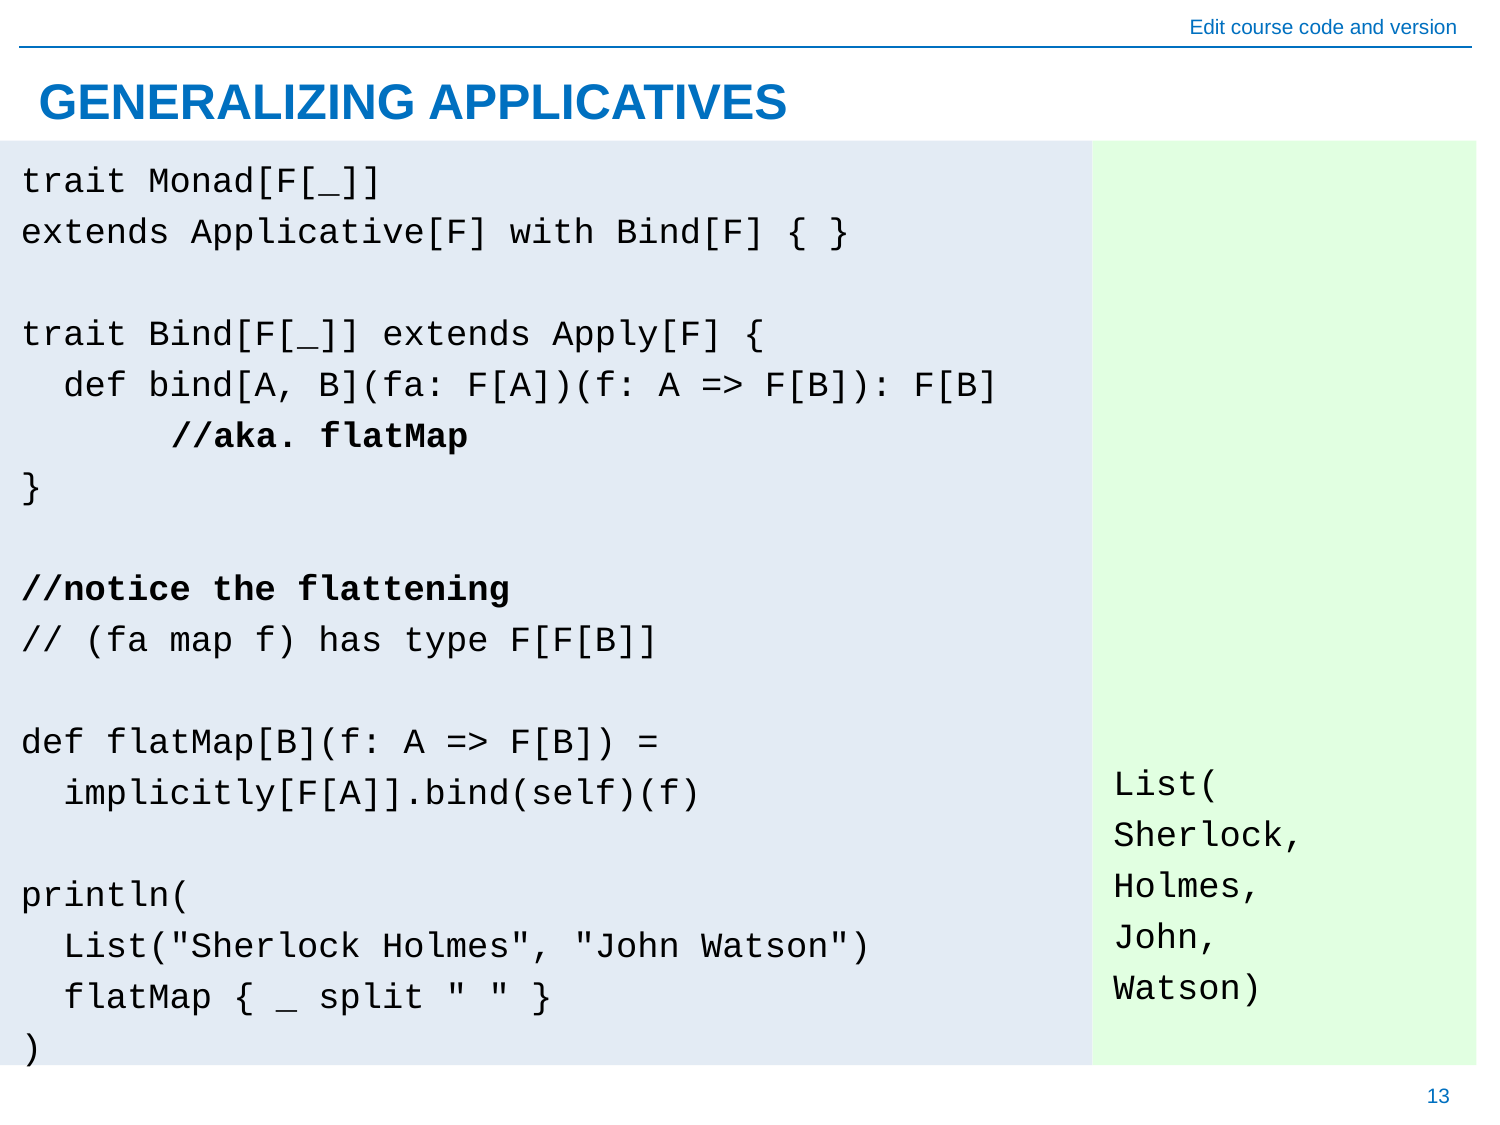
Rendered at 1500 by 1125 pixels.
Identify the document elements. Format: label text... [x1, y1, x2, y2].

title GENERALIZING APPLICATIVES [23, 58, 1465, 140]
list List( Sherlock, Holmes, John, Watson) [1092, 140, 1477, 1066]
list trait Monad[F[_]] extends Applicative[F] with Bind[F] { } trait Bind[F[_]] extends Apply[F] { def bind[A, B](fa: F[A])(f: A => F[B]): F[B] //aka. flatMap } //notice the flattening // (fa map f) has type F[F[B]] def flatMap[B](f: A => F[B]) = implicitly[F[A]].bind(self)(f) println( List("Sherlock Holmes", "John Watson") flatMap { _ split " " } ) [0, 140, 1092, 1066]
